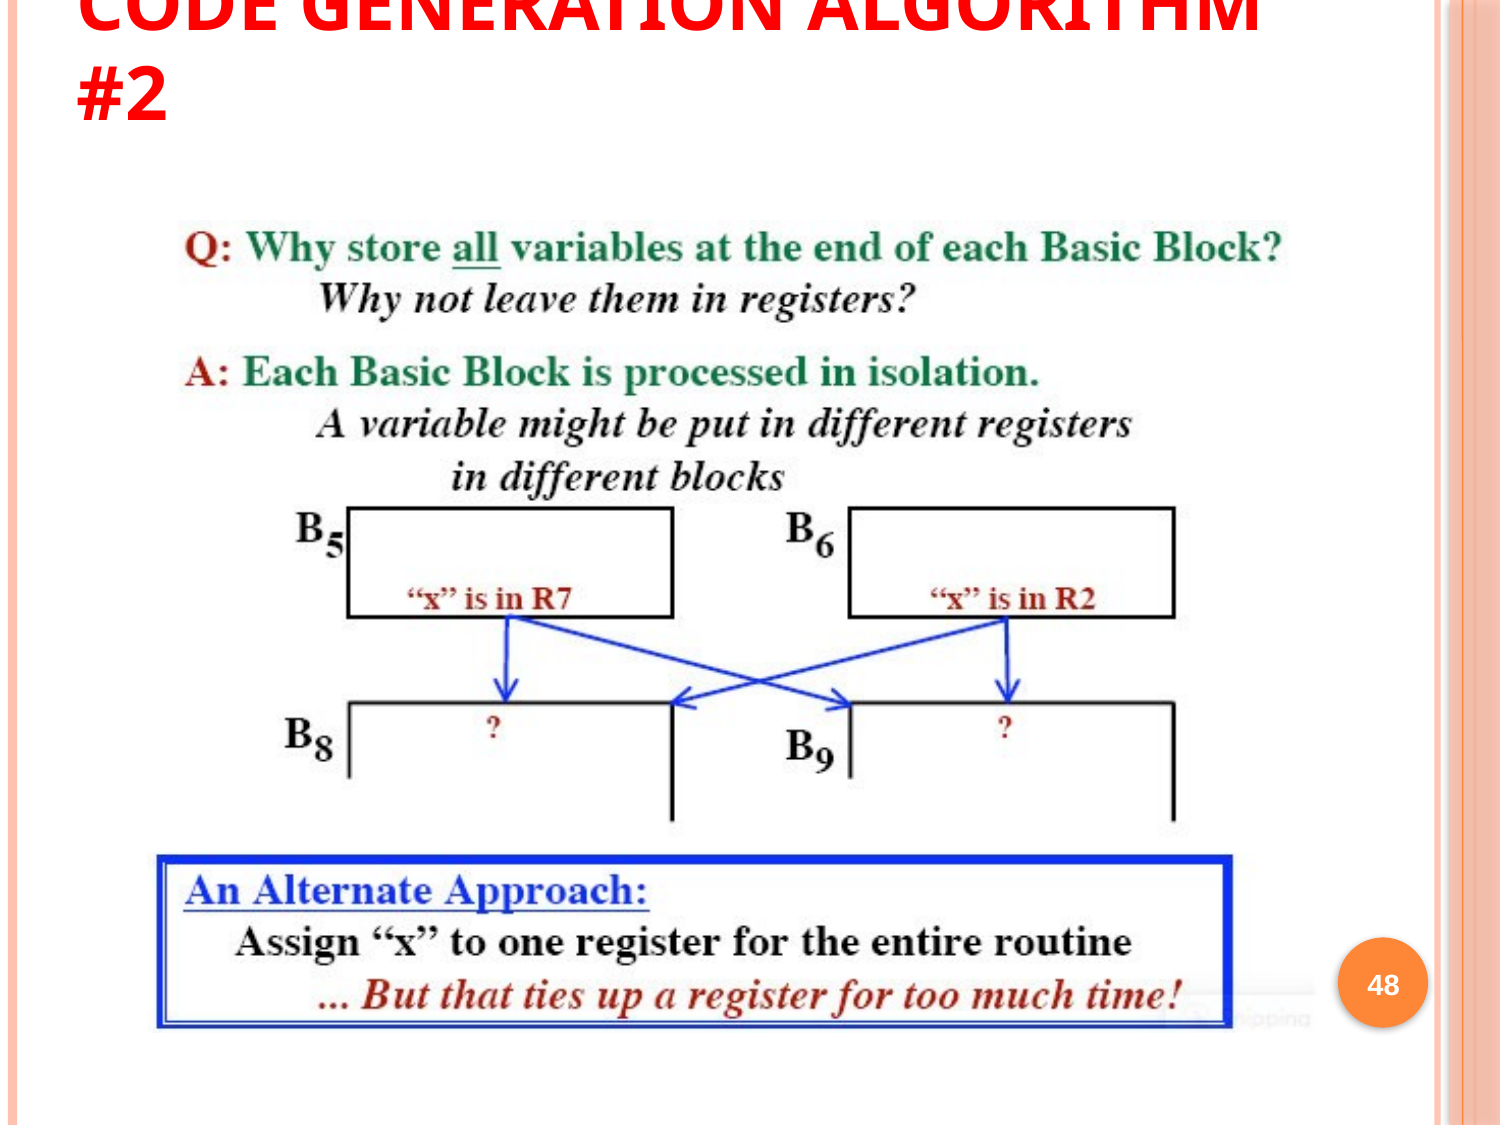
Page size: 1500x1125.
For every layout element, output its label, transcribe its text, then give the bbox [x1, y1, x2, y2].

title Code Generation Algorithm #2 [75, 0, 1363, 136]
slide_number 48 [1333, 940, 1434, 1026]
text_box [147, 220, 1319, 1033]
